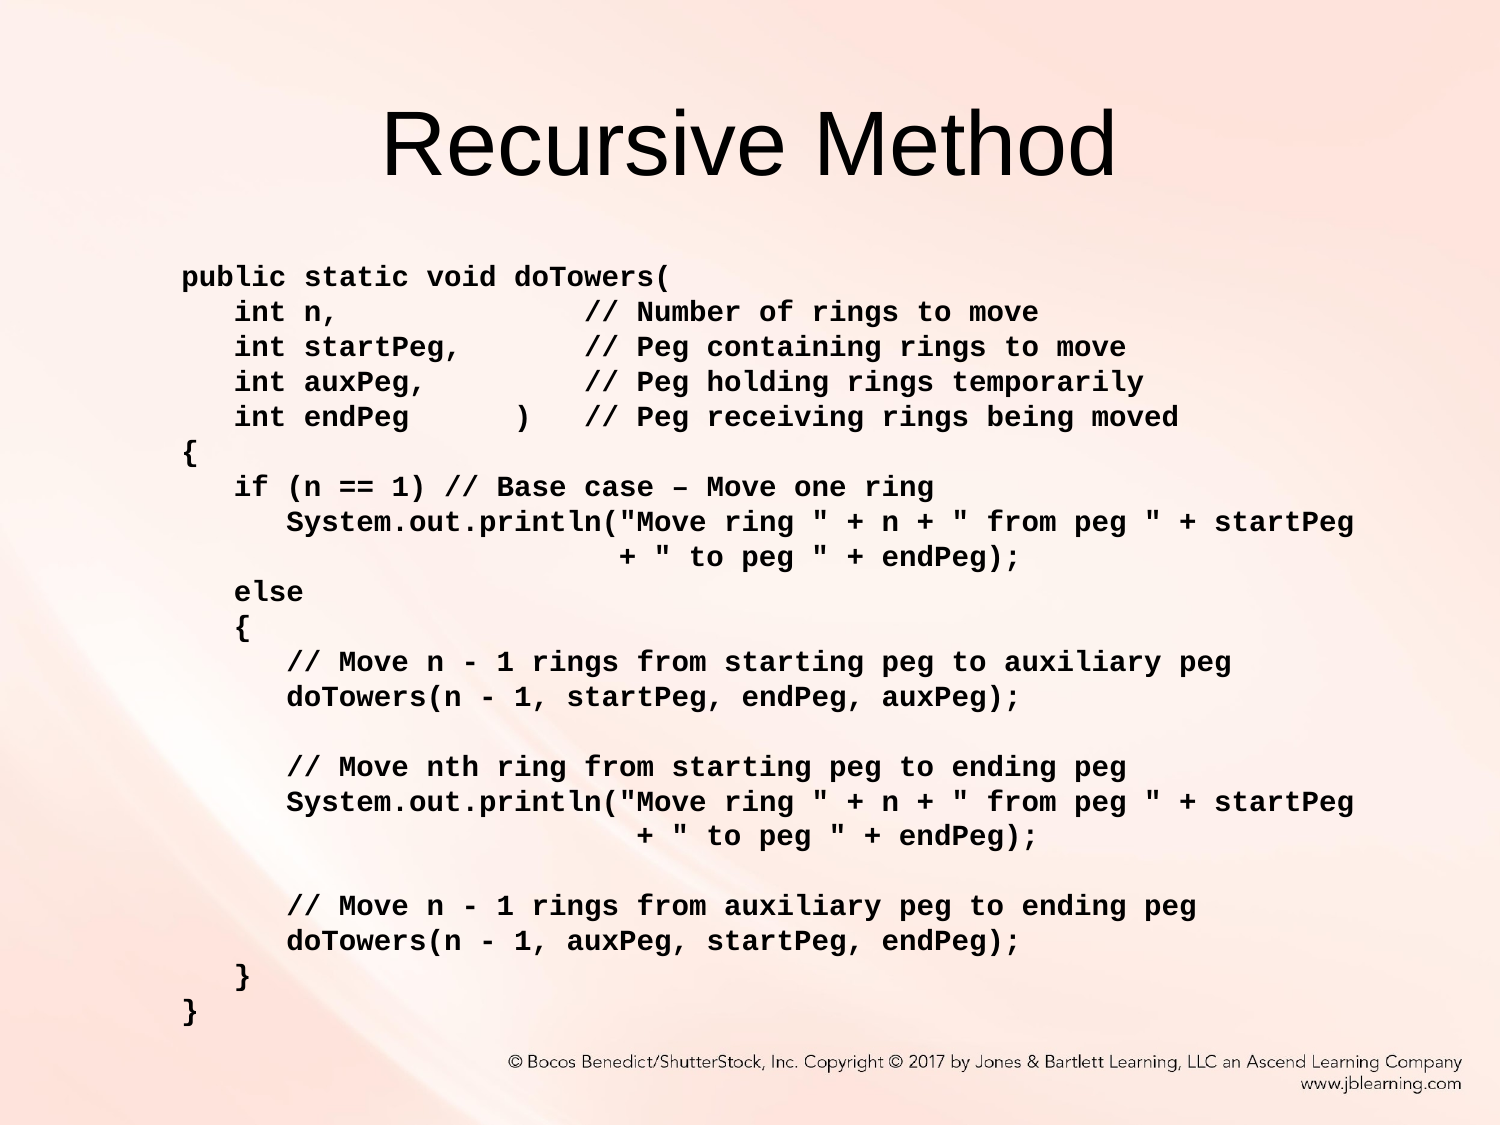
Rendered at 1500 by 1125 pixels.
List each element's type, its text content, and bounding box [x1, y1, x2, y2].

text_box Recursive Method [75, 45, 1425, 233]
text_box public static void doTowers( int n, // Number of rings to move int startPeg, // Peg containing rings to move int auxPeg, // Peg holding rings temporarily int endPeg ) // Peg receiving rings being moved { if (n == 1) // Base case – Move one ring System.out.println("Move ring " + n + " from peg " + startPeg + " to peg " + endPeg); else { // Move n - 1 rings from starting peg to auxiliary peg doTowers(n - 1, startPeg, endPeg, auxPeg); // Move nth ring from starting peg to ending peg System.out.println("Move ring " + n + " from peg " + startPeg + " to peg " + endPeg); // Move n - 1 rings from auxiliary peg to ending peg doTowers(n - 1, auxPeg, startPeg, endPeg); } } [166, 249, 1387, 1034]
picture [0, 0, 1500, 1125]
